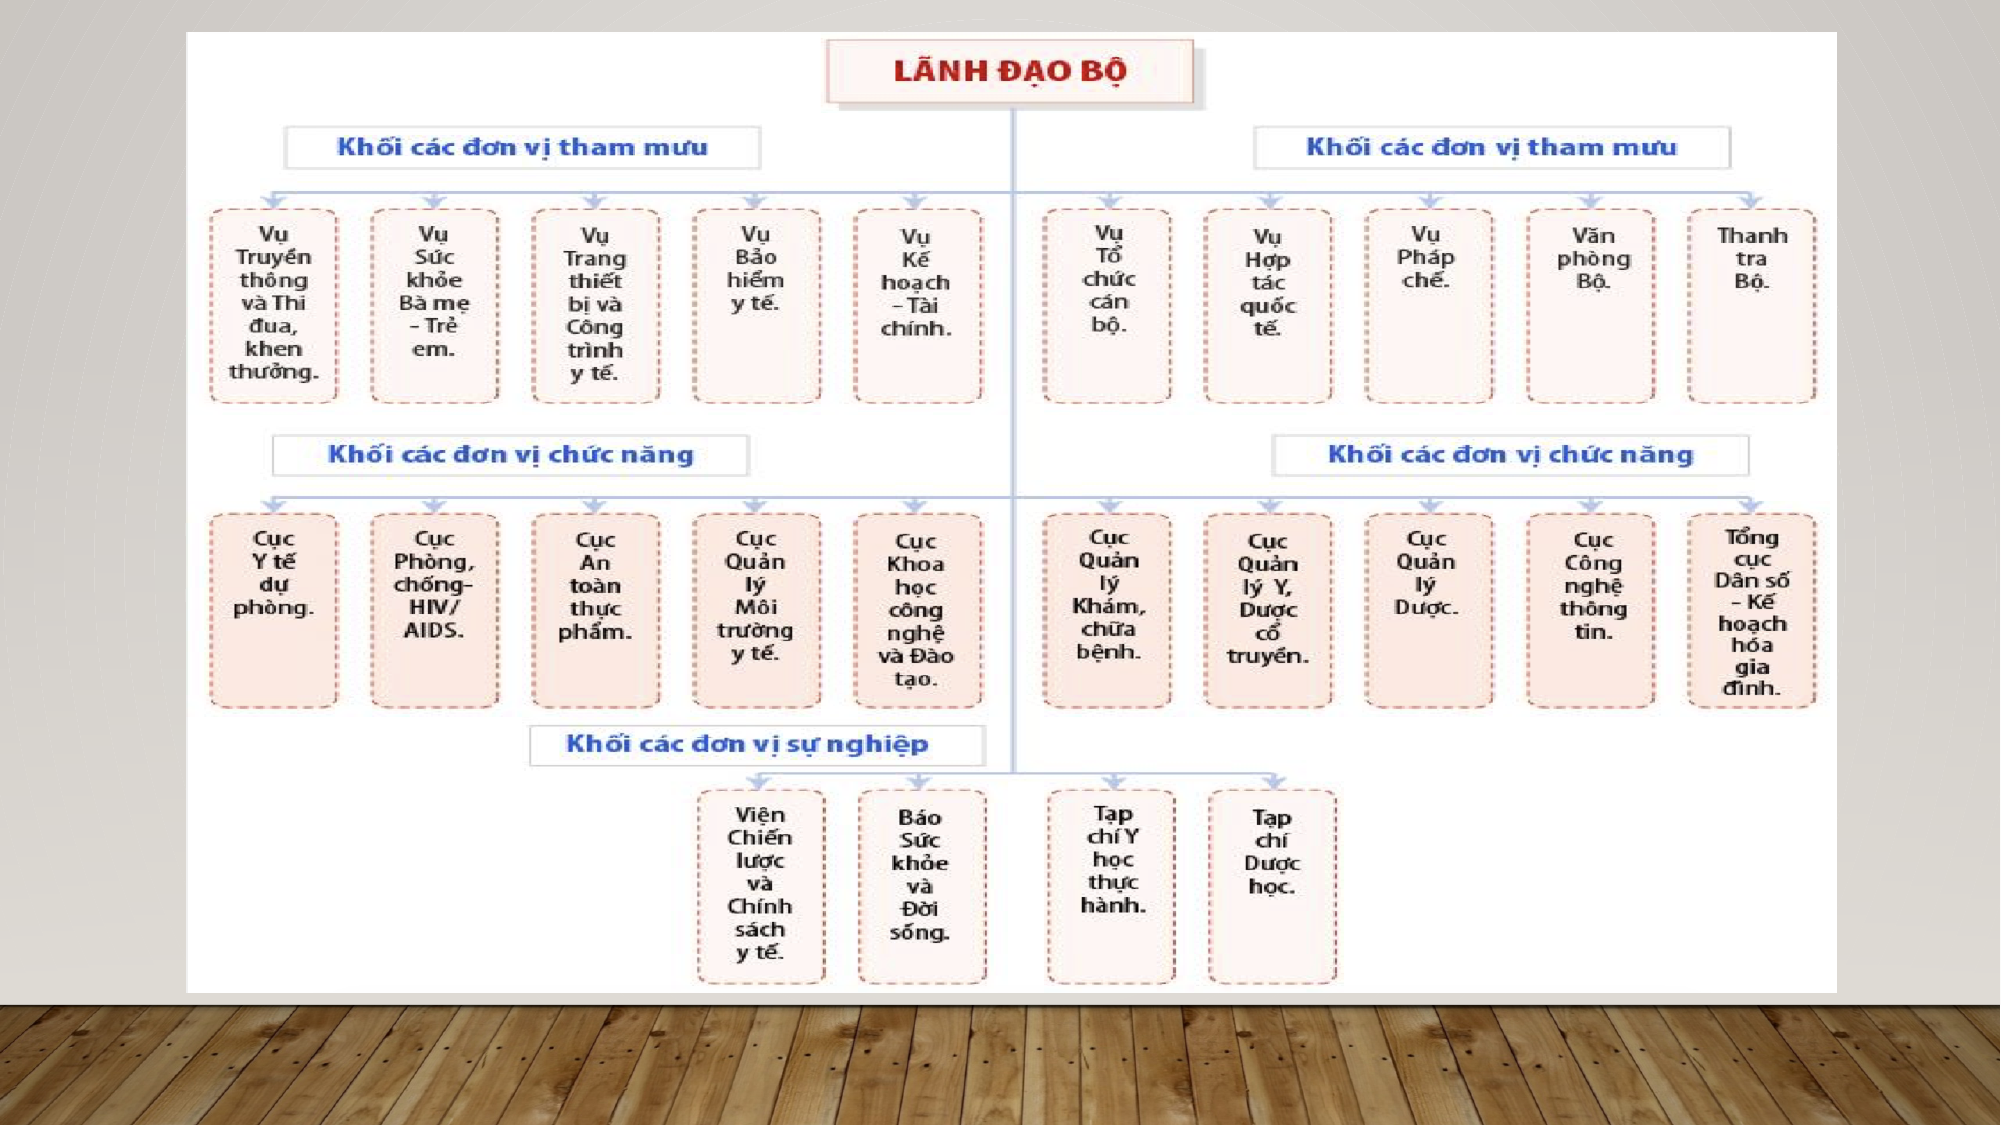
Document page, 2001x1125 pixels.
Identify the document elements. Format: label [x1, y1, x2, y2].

picture [0, 1005, 2000, 1125]
list [186, 32, 1838, 994]
